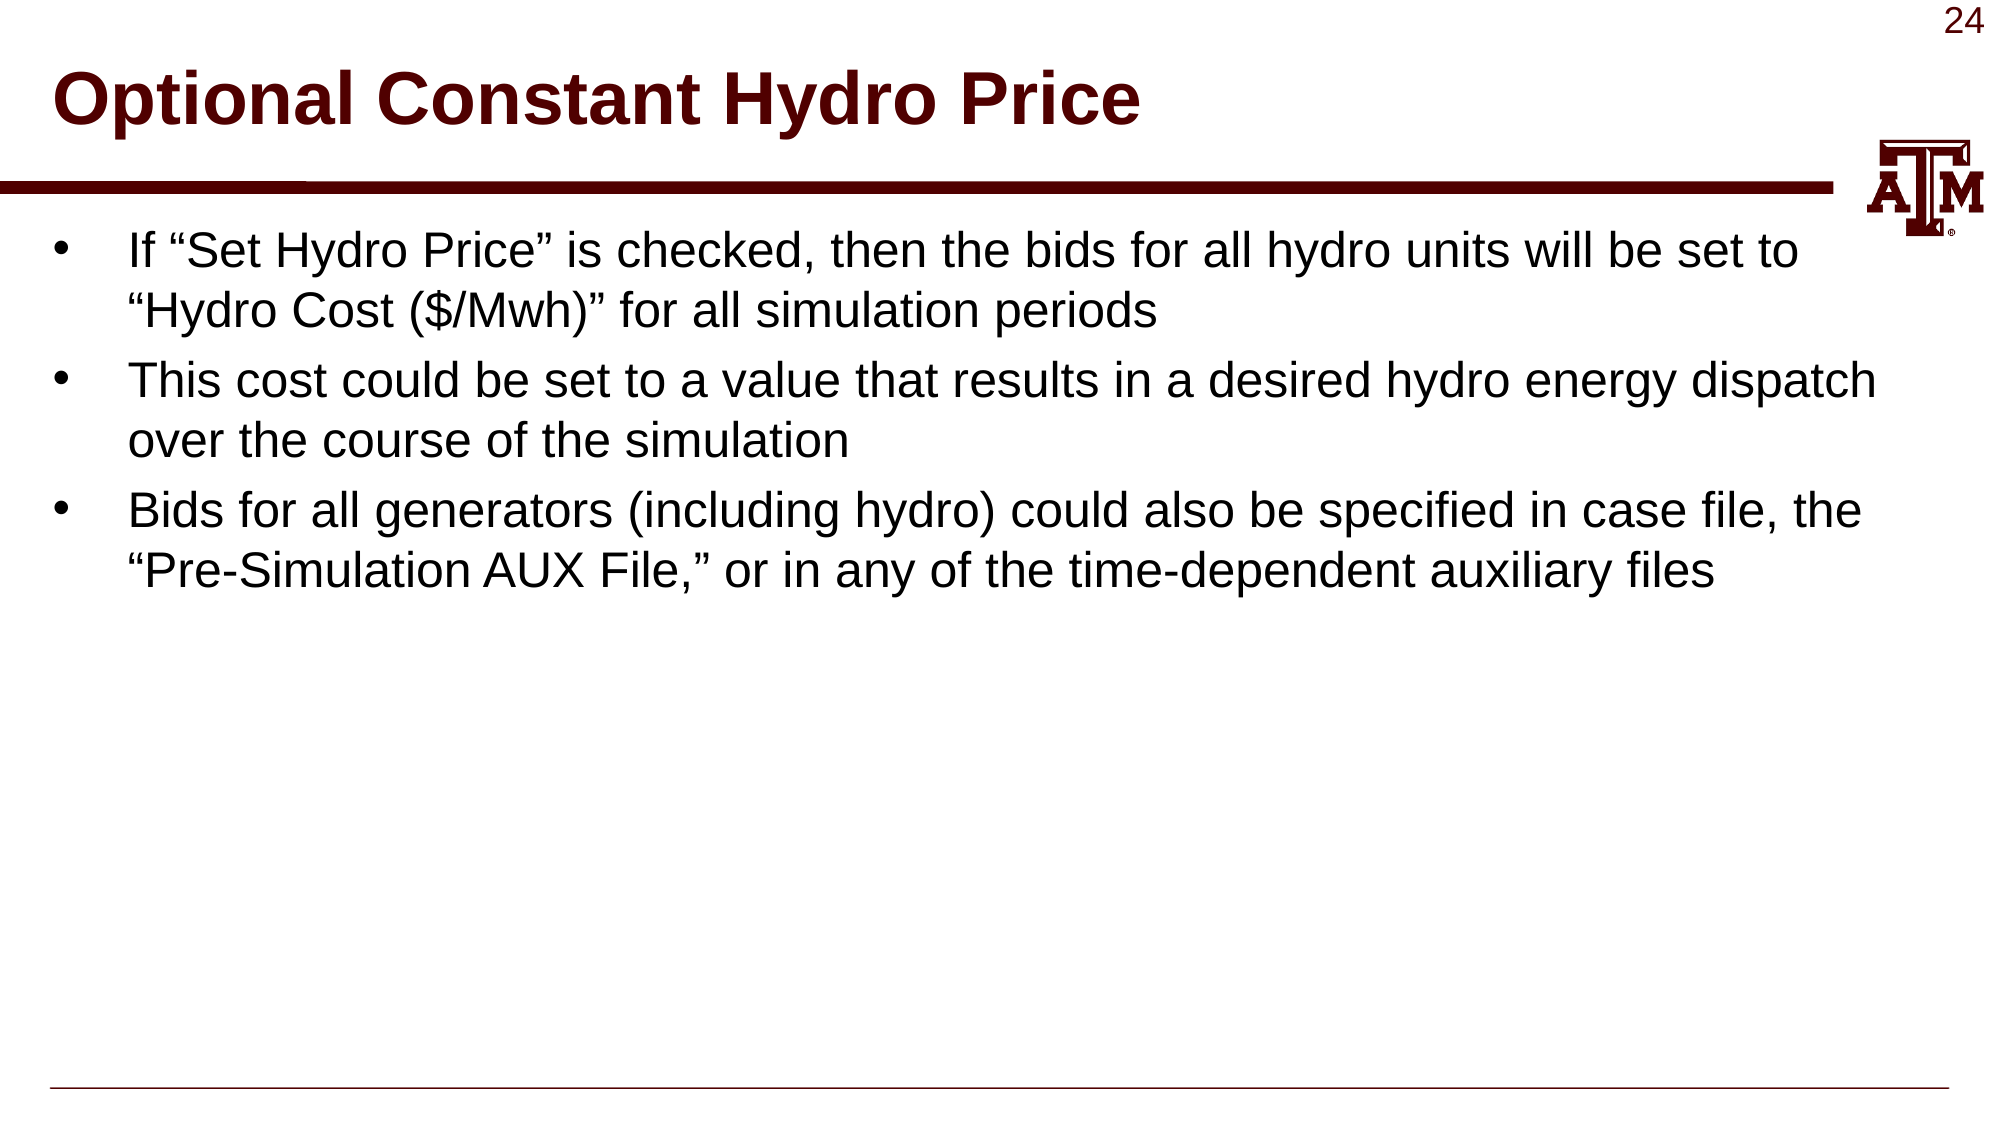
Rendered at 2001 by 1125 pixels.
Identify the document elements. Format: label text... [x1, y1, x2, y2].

list If “Set Hydro Price” is checked, then the bids for all hydro units will be set to “Hydro Cost ($/Mwh)” for all simulation periods This cost could be set to a value that results in a desired hydro energy dispatch over the course of the simulation Bids for all generators (including hydro) could also be specified in case file, the “Pre-Simulation AUX File,” or in any of the time-dependent auxiliary files [37, 209, 1963, 1063]
picture [1850, 112, 2000, 263]
title Optional Constant Hydro Price [37, 12, 1851, 188]
